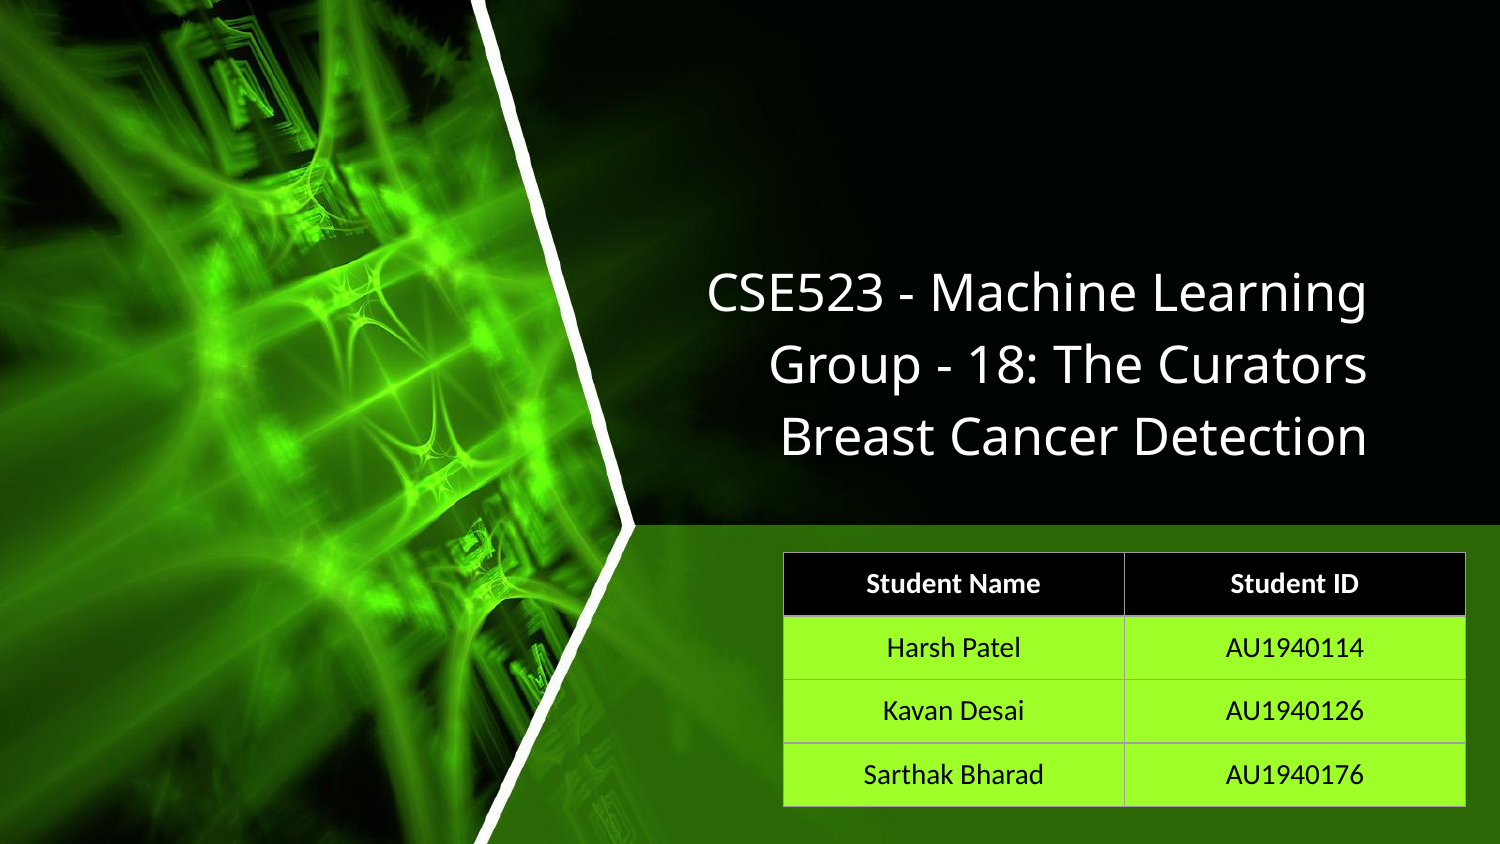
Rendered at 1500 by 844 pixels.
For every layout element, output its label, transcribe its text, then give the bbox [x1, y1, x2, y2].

table_cell AU1940176 [1125, 744, 1465, 806]
table_cell AU1940126 [1125, 680, 1465, 742]
picture [0, 0, 1500, 844]
table_cell Harsh Patel [784, 617, 1124, 679]
table_cell Sarthak Bharad [784, 744, 1124, 806]
table_cell AU1940114 [1125, 617, 1465, 679]
table_header Student ID [1125, 553, 1465, 615]
title CSE523 - Machine Learning Group - 18: The Curators Breast Cancer Detection [39, 239, 1384, 477]
table_cell Kavan Desai [784, 680, 1124, 742]
table_header Student Name [784, 553, 1124, 615]
